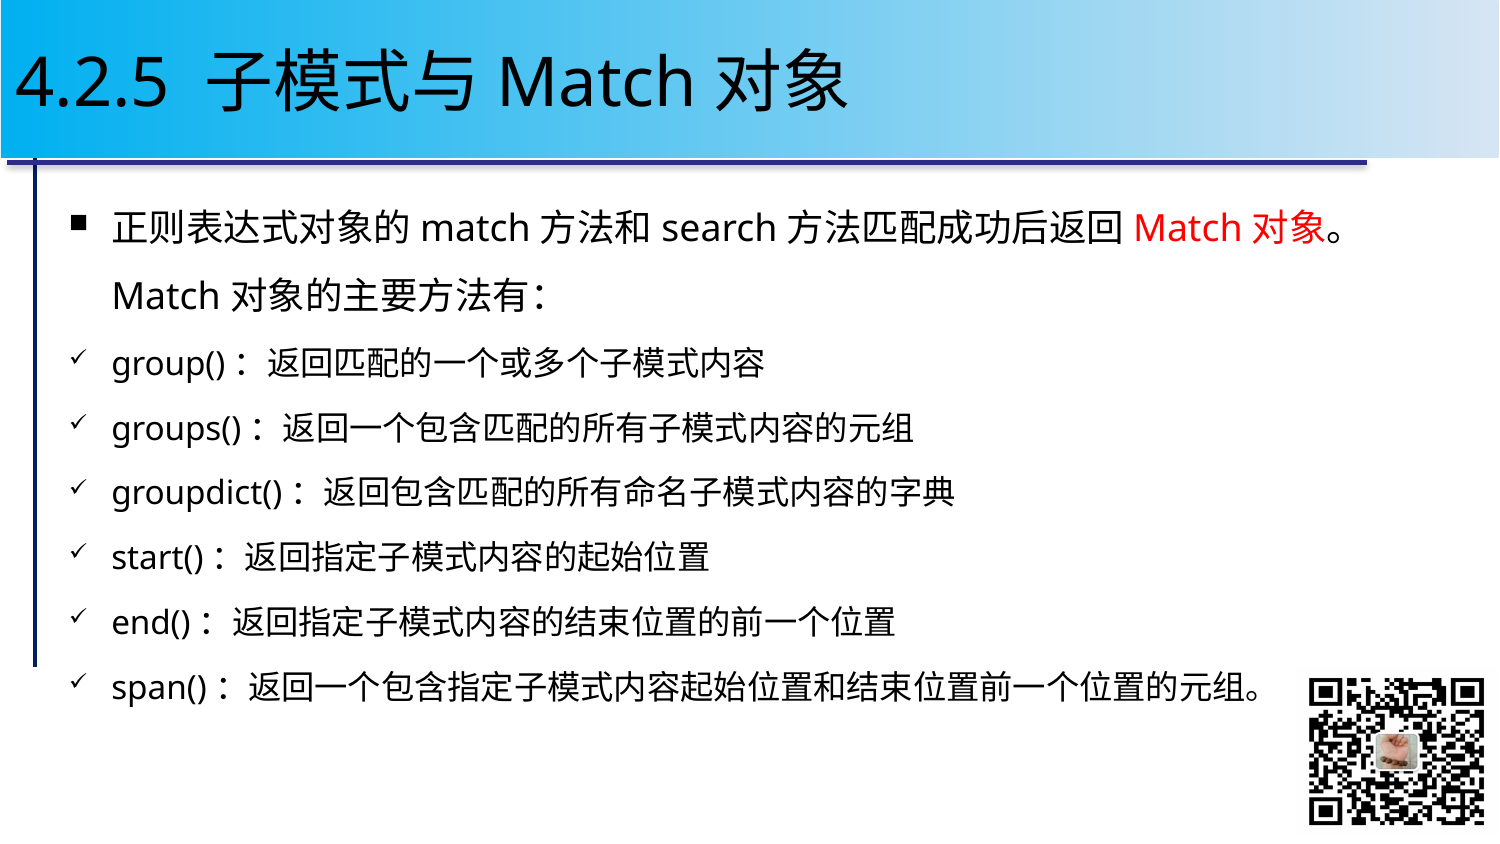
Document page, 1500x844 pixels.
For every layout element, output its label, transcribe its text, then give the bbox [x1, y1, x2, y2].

picture [1295, 666, 1498, 837]
slide_number [1074, 768, 1425, 828]
list 正则表达式对象的match方法和search方法匹配成功后返回Match对象。Match对象的主要方法有： group()：返回匹配的一个或多个子模式内容 groups()：返回一个包含匹配的所有子模式内容的元组 groupdict()：返回包含匹配的所有命名子模式内容的字典 start()：返回指定子模式内容的起始位置 end()：返回指定子模式内容的结束位置的前一个位置 span()：返回一个包含指定子模式内容起始位置和结束位置前一个位置的元组。 [54, 174, 1345, 732]
title 4.2.5 子模式与Match对象 [0, 0, 1499, 158]
